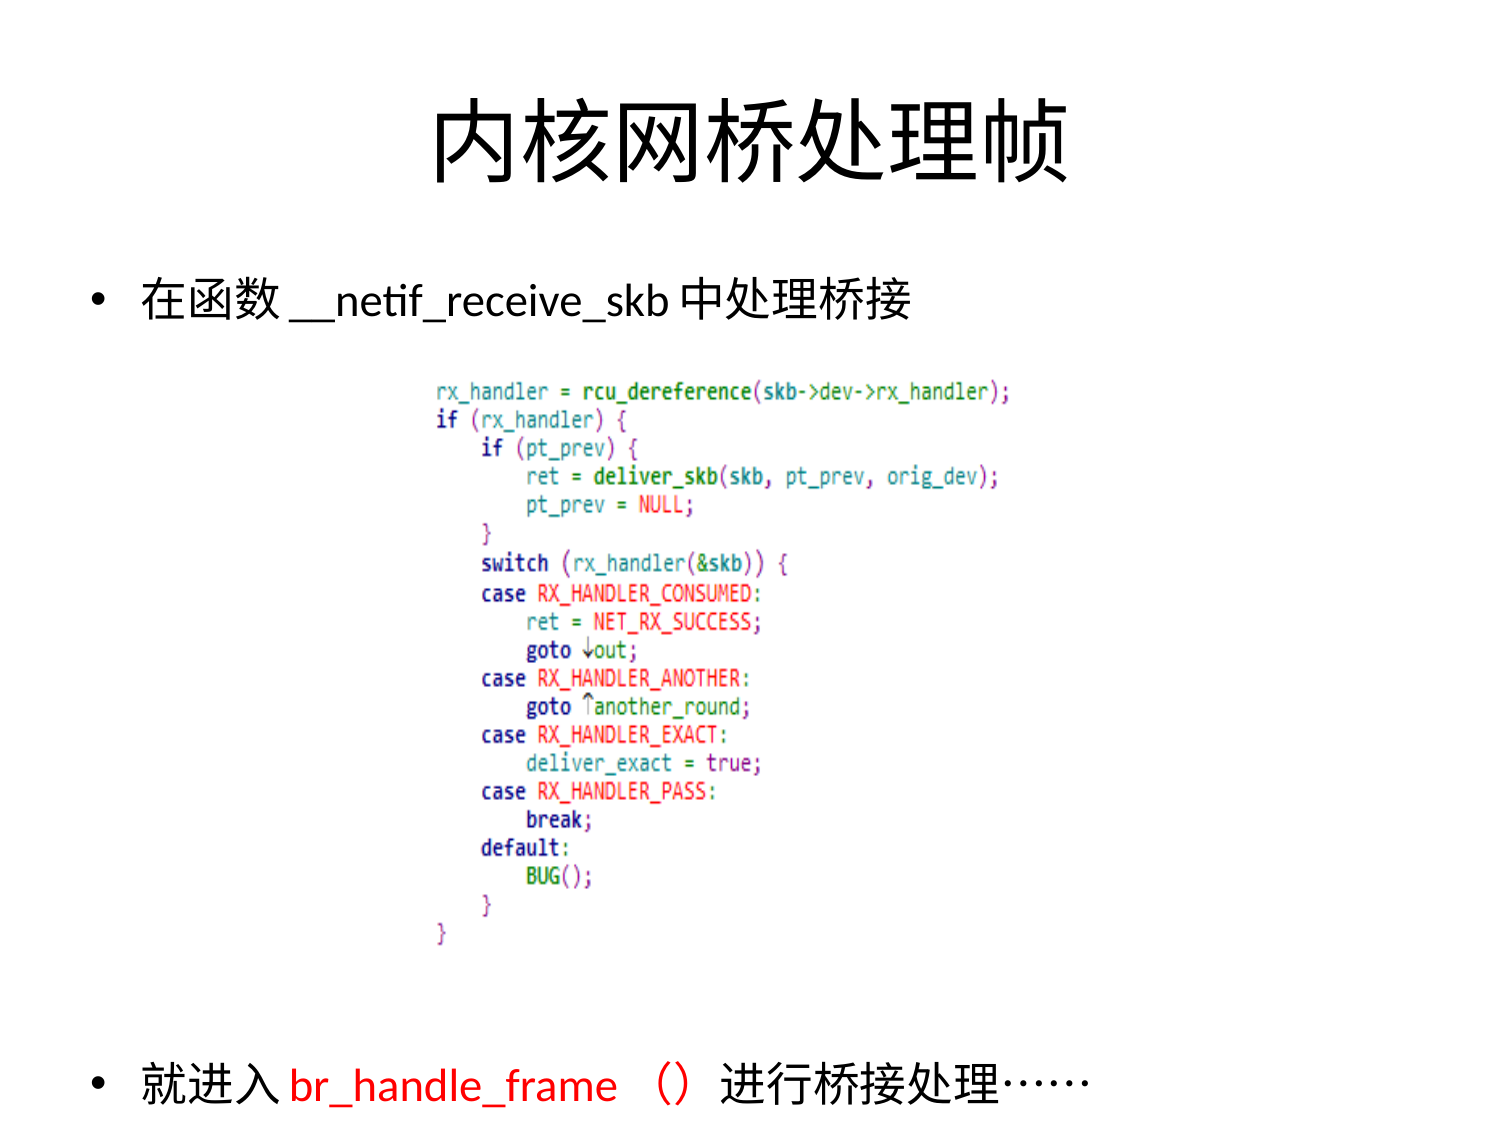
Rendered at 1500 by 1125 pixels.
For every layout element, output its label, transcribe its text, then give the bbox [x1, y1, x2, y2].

list 在函数__netif_receive_skb中处理桥接 就进入br_handle_frame（）进行桥接处理…… [75, 262, 1425, 1125]
title 内核网桥处理帧 [75, 45, 1425, 233]
picture [399, 361, 1034, 965]
